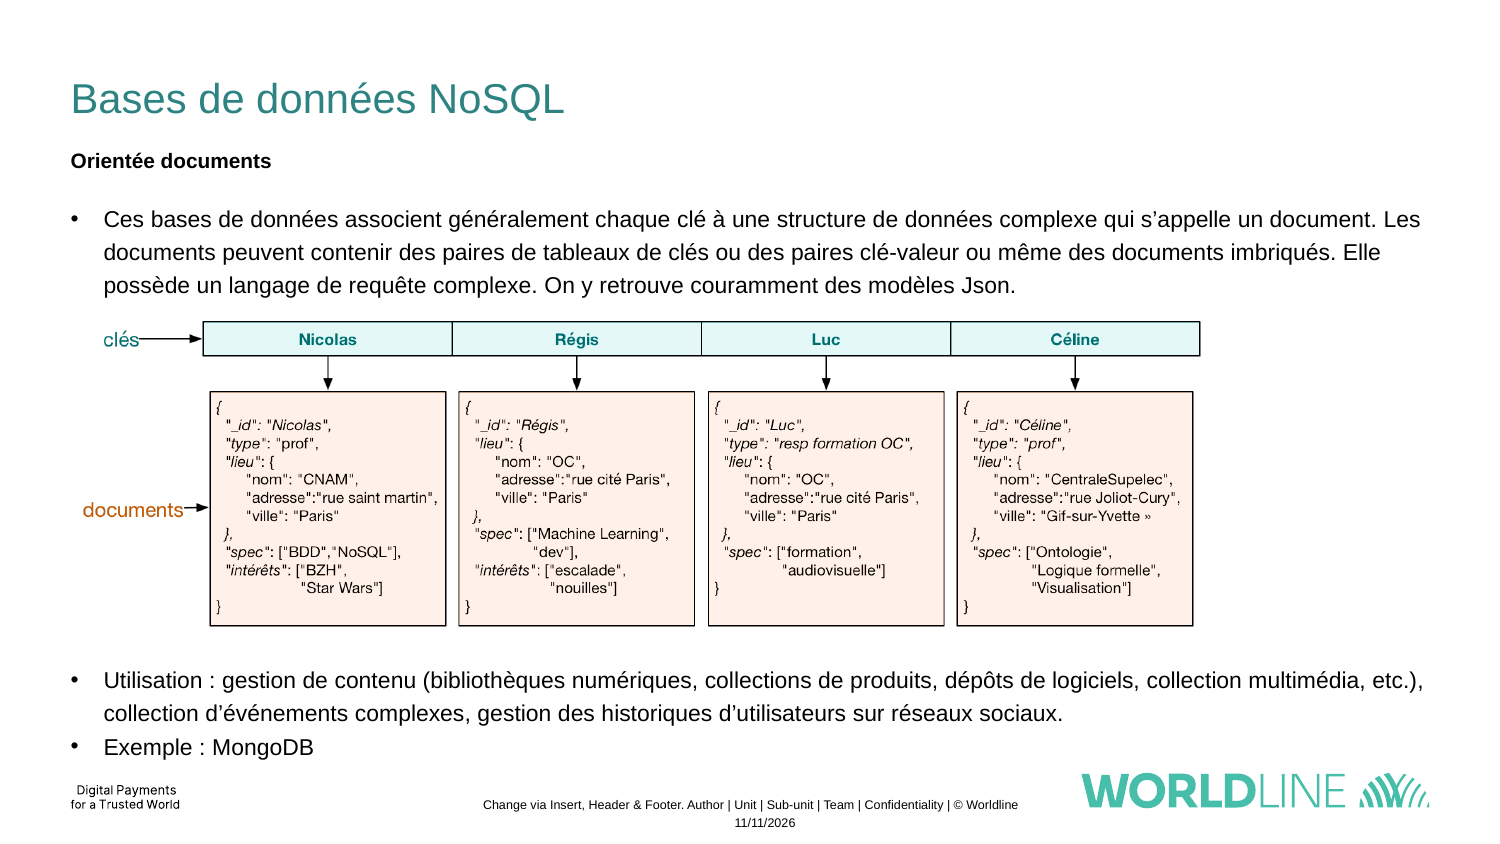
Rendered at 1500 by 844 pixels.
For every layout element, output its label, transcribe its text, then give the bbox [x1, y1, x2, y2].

list Ces bases de données associent généralement chaque clé à une structure de données complexe qui s’appelle un document. Les documents peuvent contenir des paires de tableaux de clés ou des paires clé-valeur ou même des documents imbriqués. Elle possède un langage de requête complexe. On y retrouve couramment des modèles Json. Utilisation : gestion de contenu (bibliothèques numériques, collections de produits, dépôts de logiciels, collection multimédia, etc.), collection d’événements complexes, gestion des historiques d’utilisateurs sur réseaux sociaux. Exemple : MongoDB [70, 199, 1430, 748]
title Bases de données NoSQL [70, 74, 1430, 153]
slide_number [734, 817, 831, 832]
footer Change via Insert, Header & Footer. Author | Unit | Sub-unit | Team | Confidentiality | © Worldline [460, 799, 1042, 814]
picture [81, 319, 1202, 628]
list Orientée documents [70, 153, 1430, 183]
